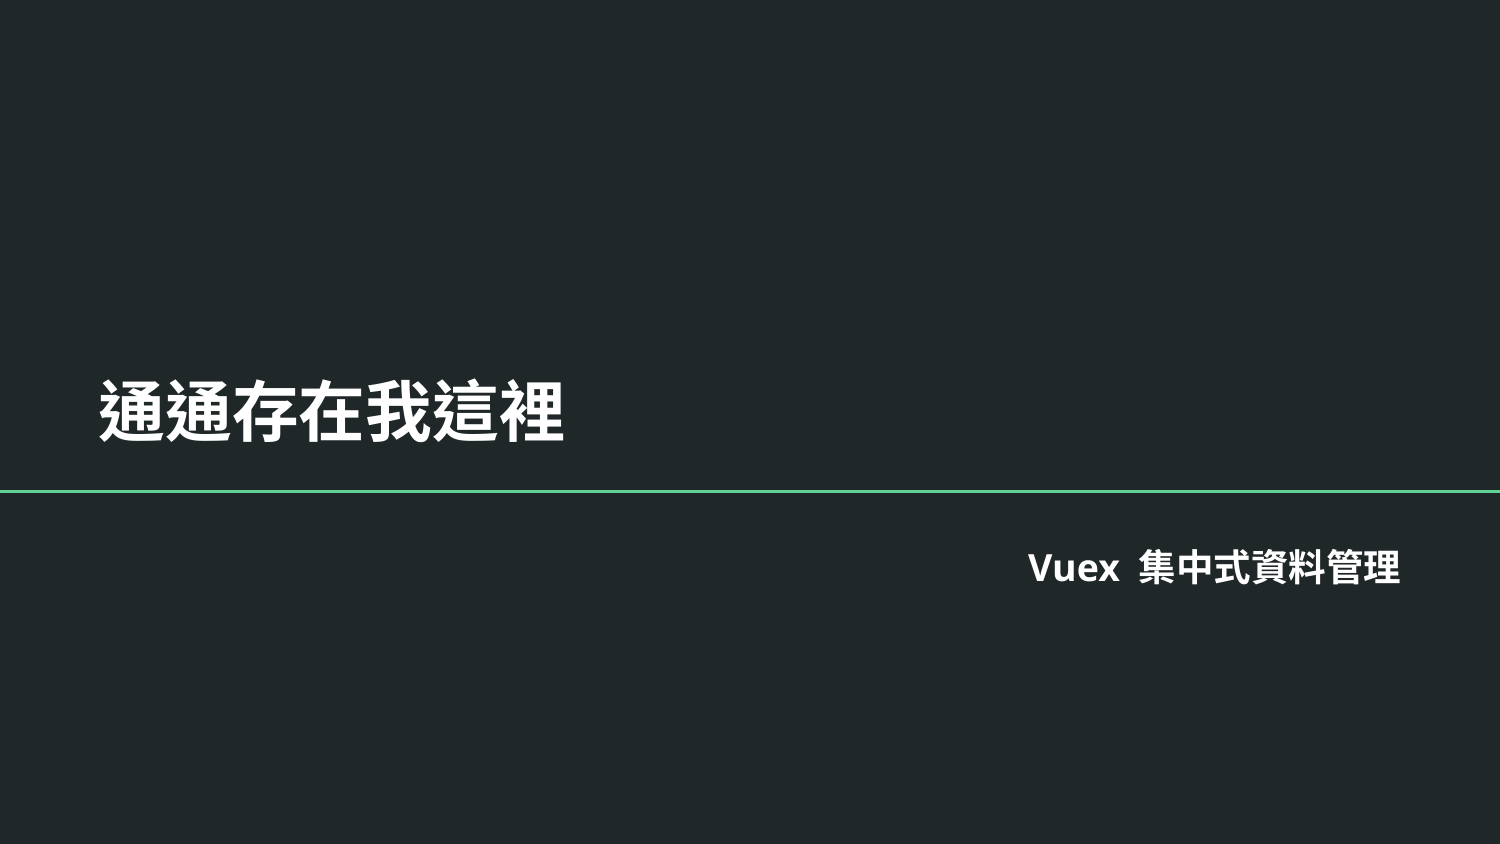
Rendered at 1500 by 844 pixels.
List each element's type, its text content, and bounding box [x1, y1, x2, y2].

title 通通存在我這裡 [83, 337, 1417, 466]
subtitle Vuex 集中式資料管理 [83, 522, 1417, 626]
